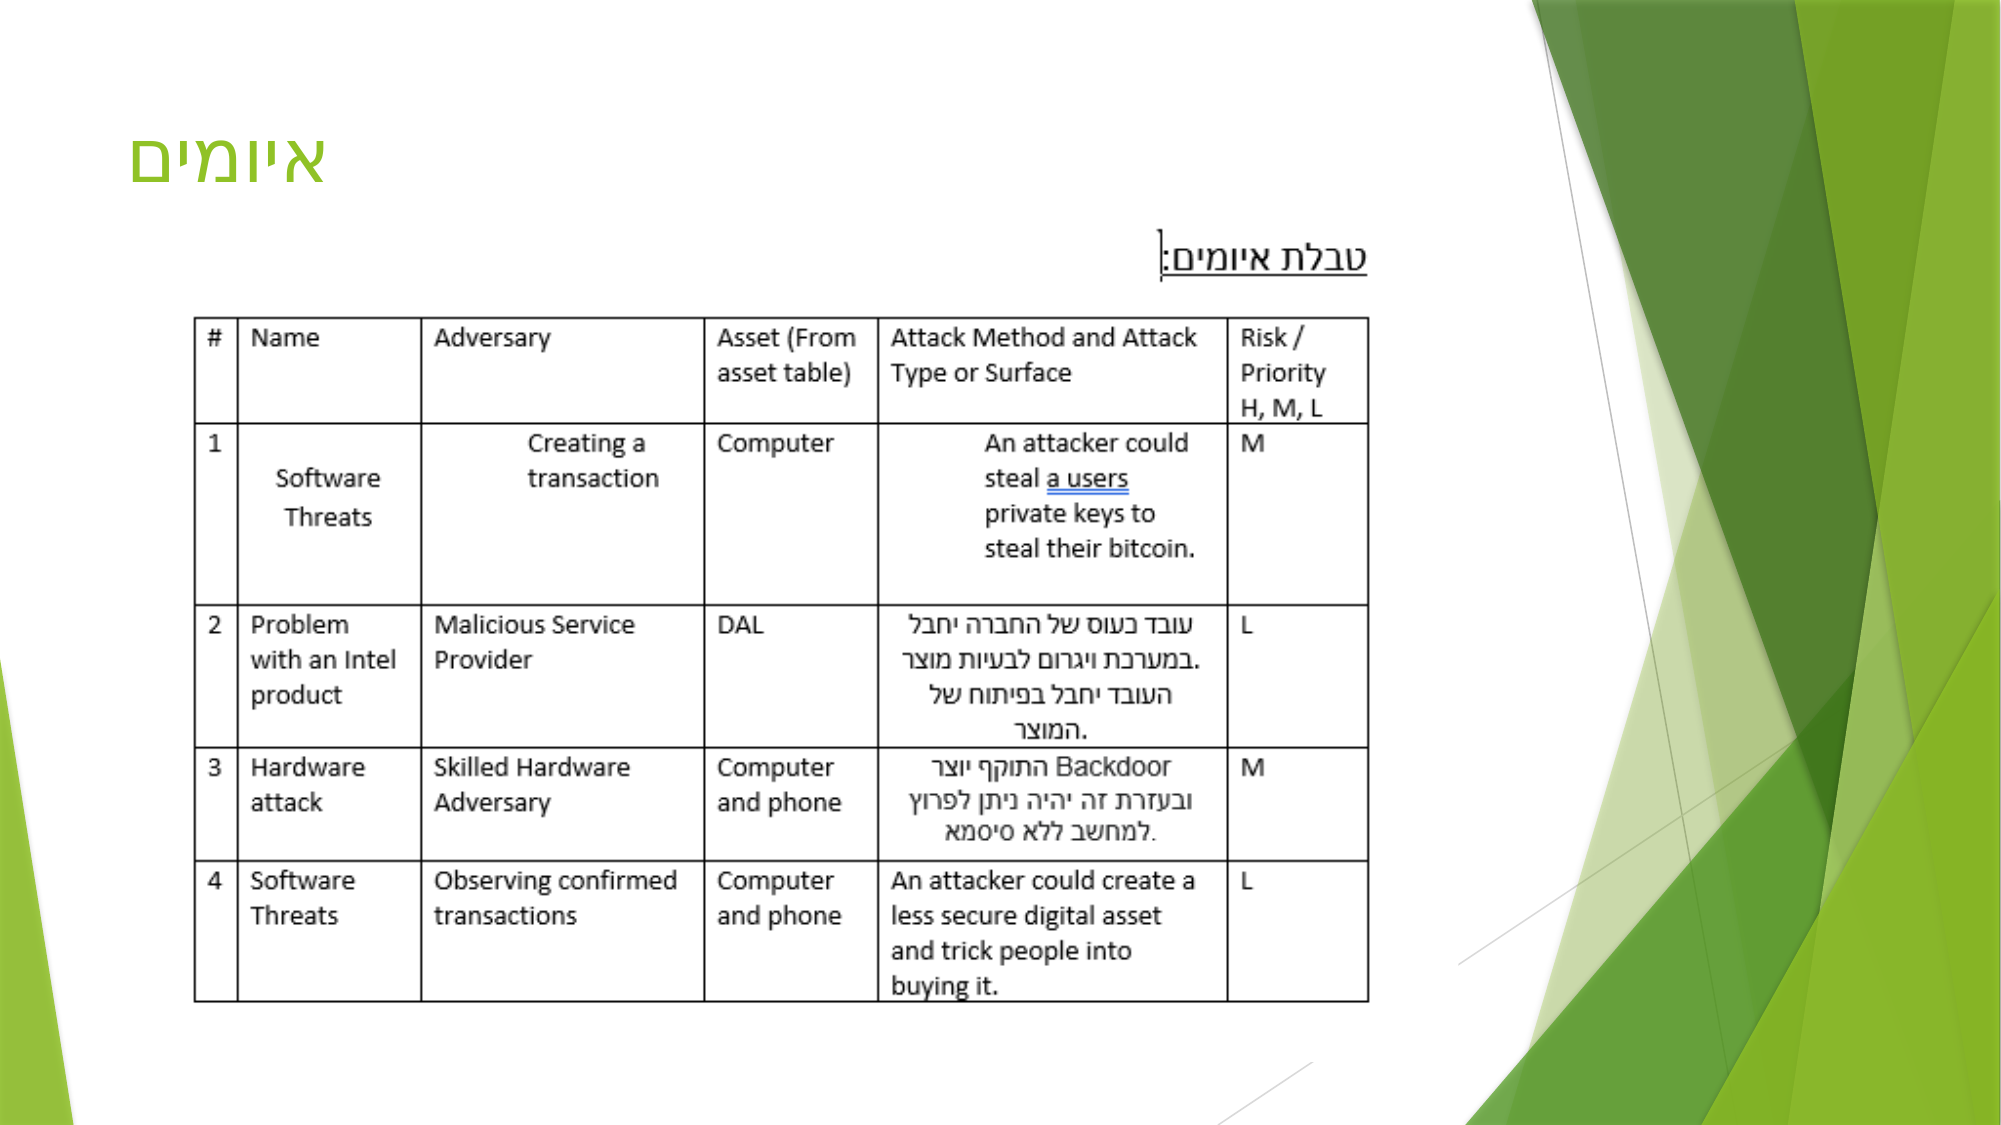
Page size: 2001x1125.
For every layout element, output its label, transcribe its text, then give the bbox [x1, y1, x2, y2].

title איומים [111, 99, 1522, 317]
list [110, 207, 1459, 1062]
